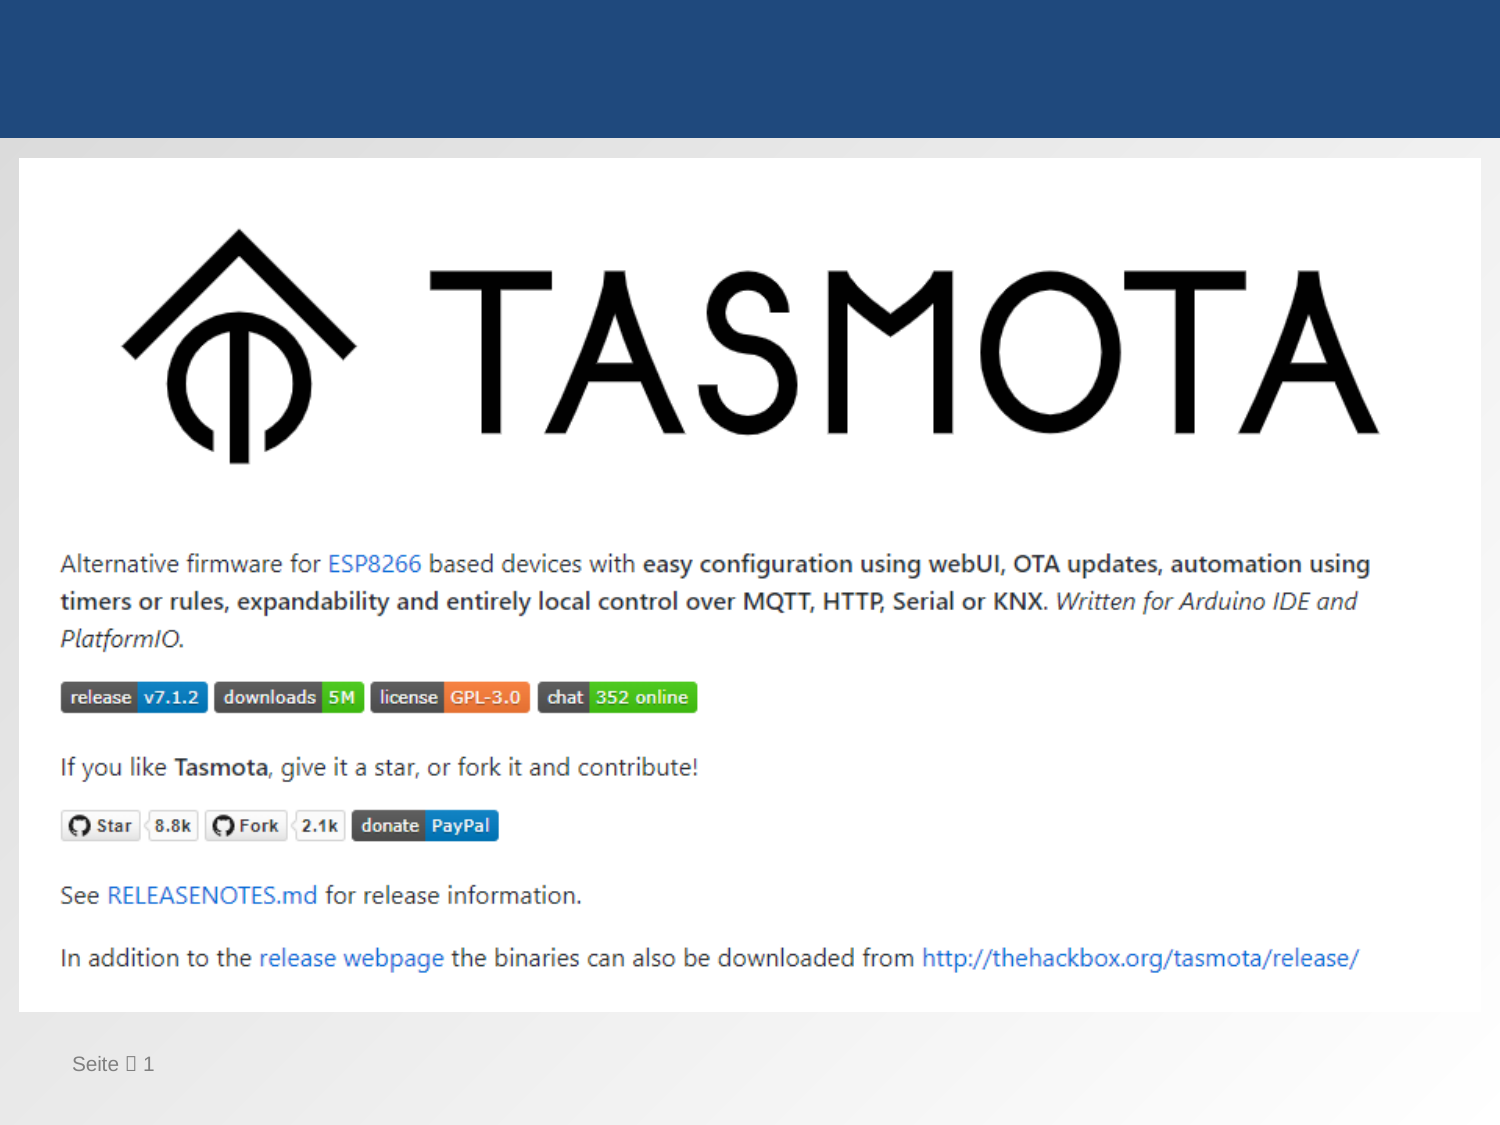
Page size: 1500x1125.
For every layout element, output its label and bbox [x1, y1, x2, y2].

picture [19, 157, 1481, 1012]
